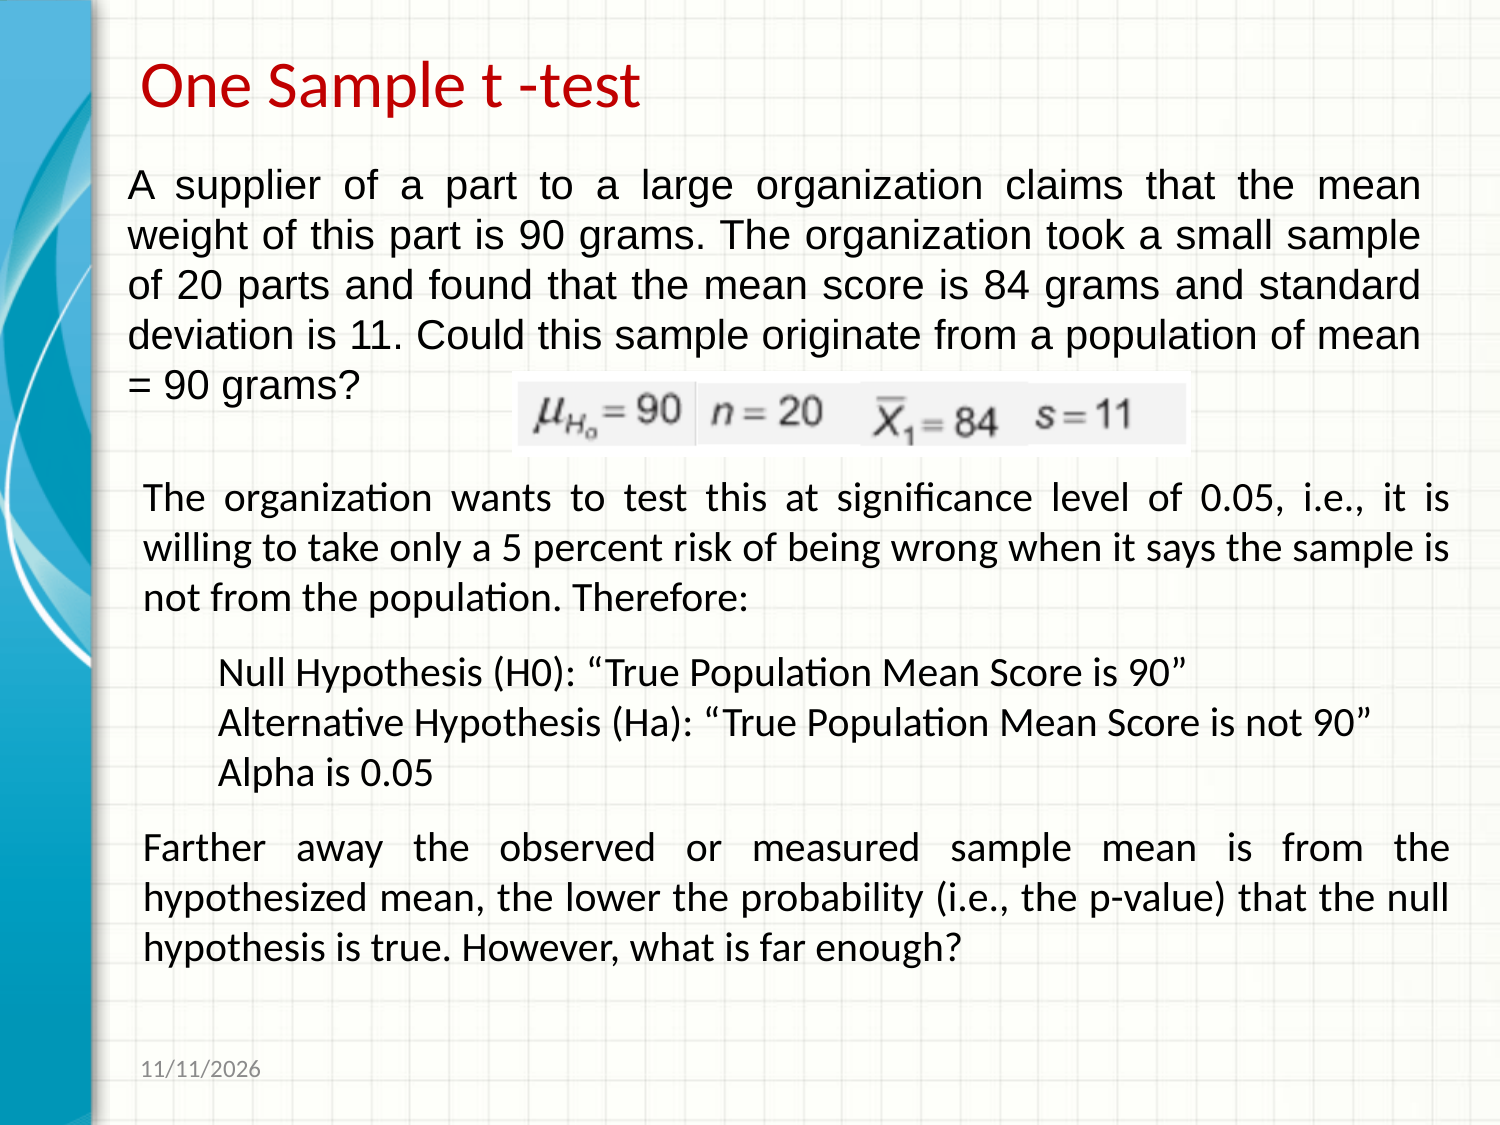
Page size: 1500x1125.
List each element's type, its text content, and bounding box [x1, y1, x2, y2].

title One Sample t -test [125, 24, 1438, 138]
text_box The organization wants to test this at significance level of 0.05, i.e., it is willing to take only a 5 percent risk of being wrong when it says the sample is not from the population. Therefore: Null Hypothesis (H0): “True Population Mean Score is 90” Alternative Hypothesis (Ha): “True Population Mean Score is not 90” Alpha is 0.05 Farther away the observed or measured sample mean is from the hypothesized mean, the lower the probability (i.e., the p-value) that the null hypothesis is true. However, what is far enough? [128, 462, 1466, 978]
picture [0, 0, 1500, 1125]
list A supplier of a part to a large organization claims that the mean weight of this part is 90 grams. The organization took a small sample of 20 parts and found that the mean score is 84 grams and standard deviation is 11. Could this sample originate from a population of mean = 90 grams? [112, 149, 1438, 975]
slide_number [125, 1037, 475, 1098]
